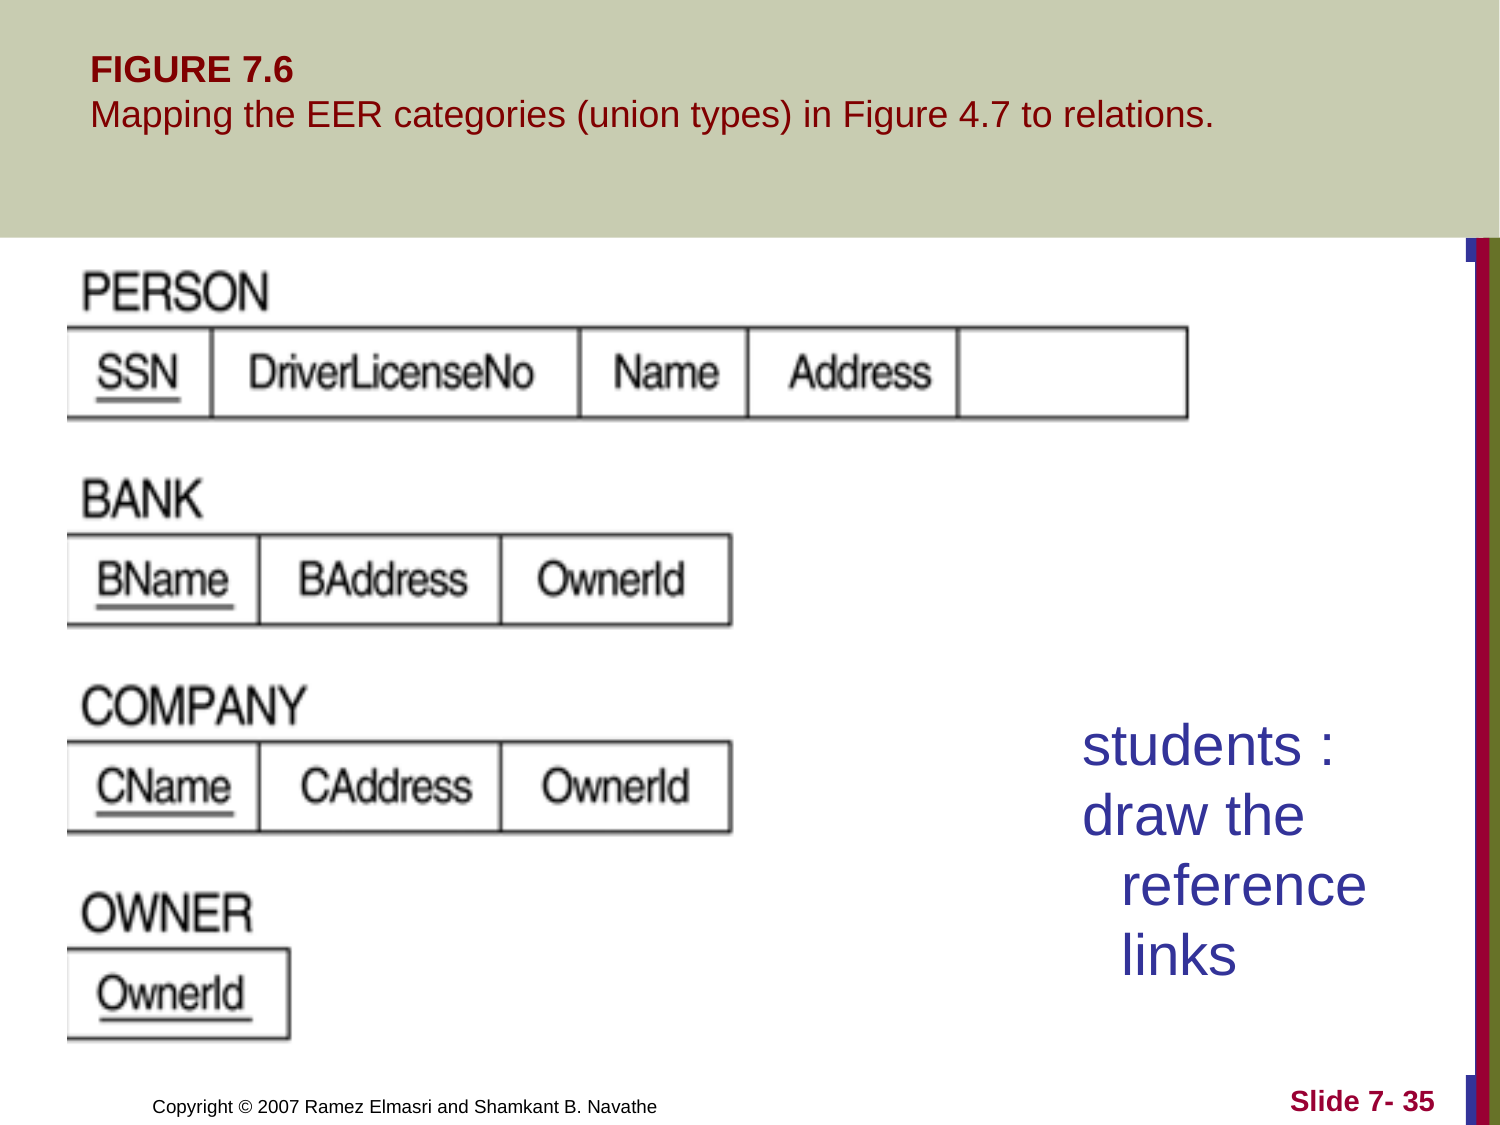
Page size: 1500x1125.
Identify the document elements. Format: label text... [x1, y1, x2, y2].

picture [66, 262, 1476, 1076]
text_box Slide 7- ‹#› [1137, 1083, 1450, 1125]
title FIGURE 7.6 Mapping the EER categories (union types) in Figure 4.7 to relations. [75, 37, 1375, 188]
